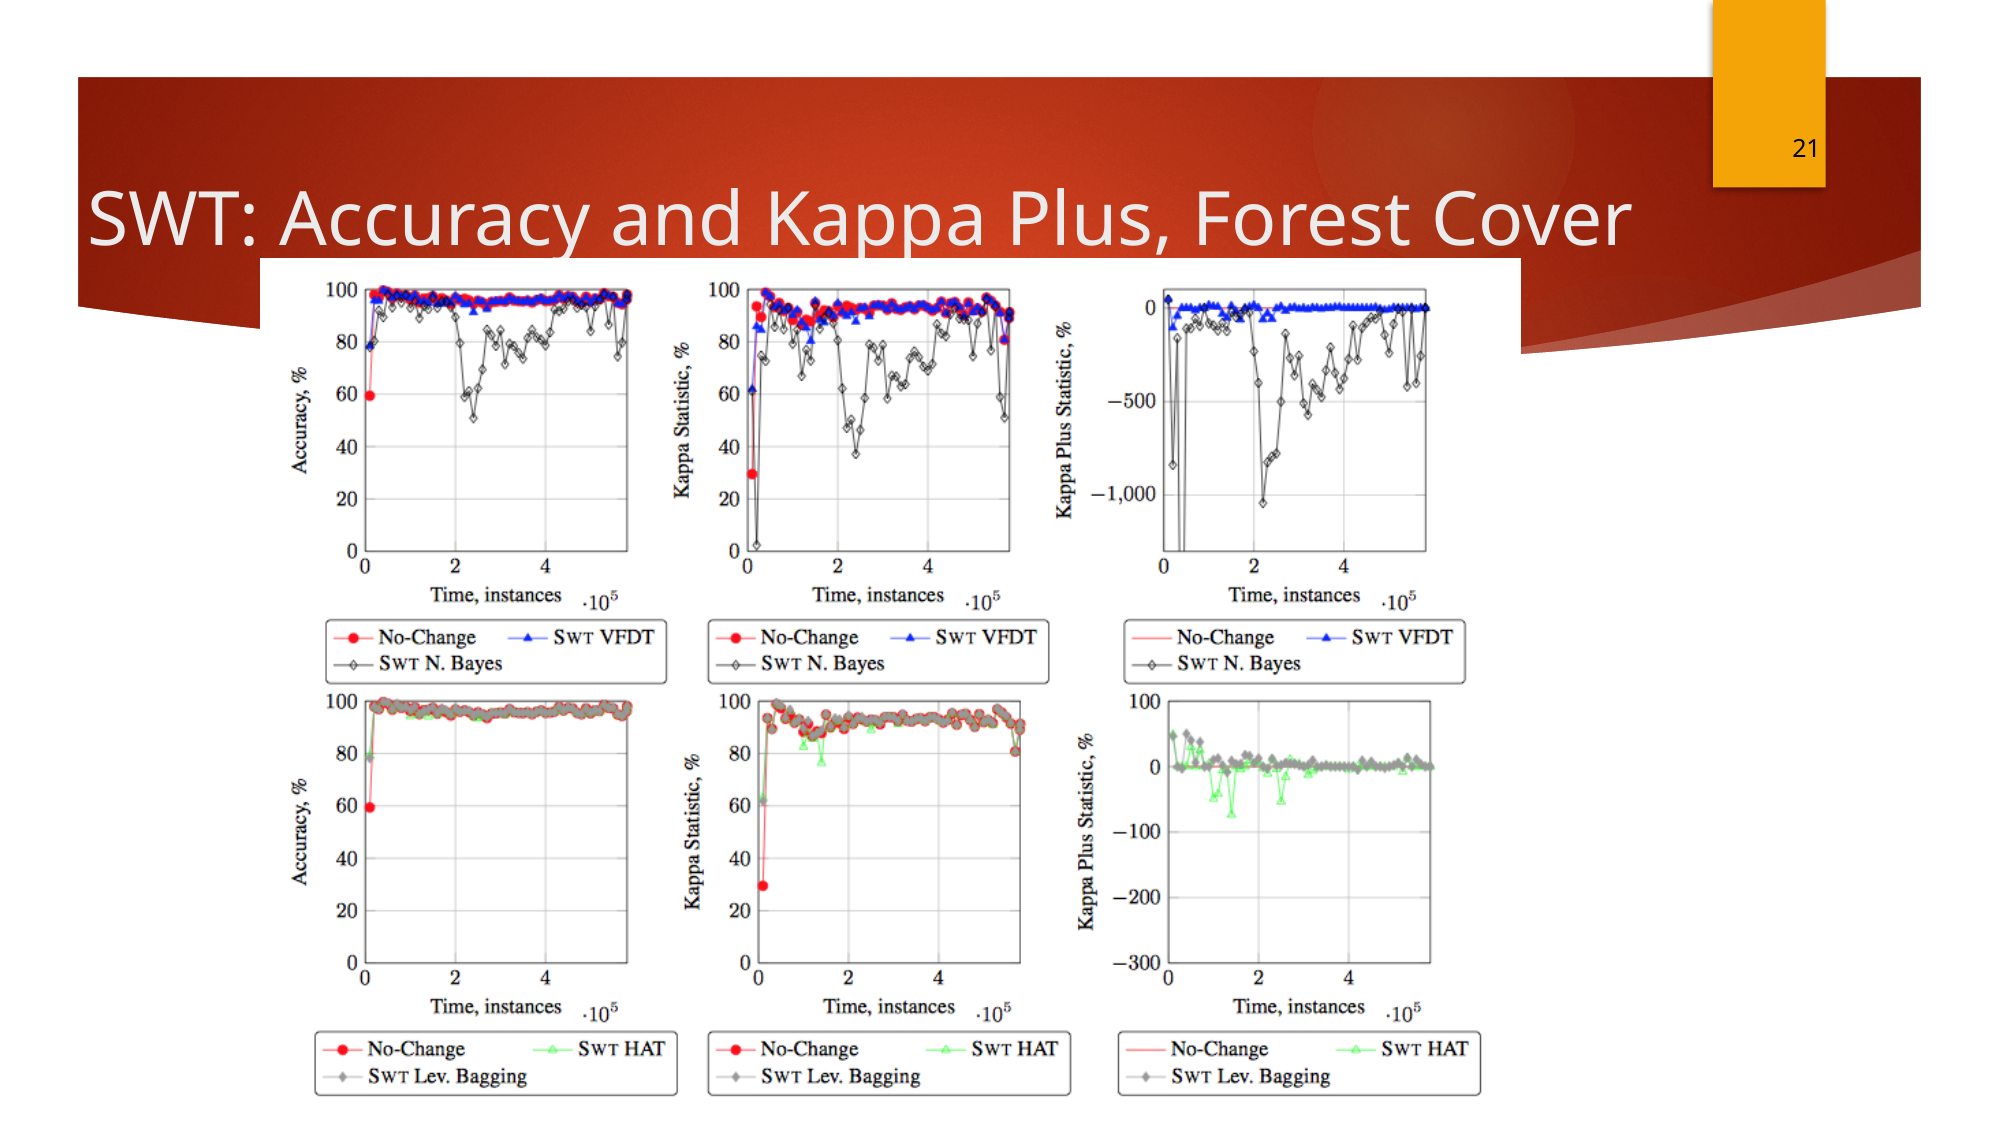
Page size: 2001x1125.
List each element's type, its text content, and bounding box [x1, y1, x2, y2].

slide_number 21 [1698, 48, 1836, 175]
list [259, 258, 1521, 1125]
title SWT: Accuracy and Kappa Plus, Forest Cover [72, 155, 1760, 275]
